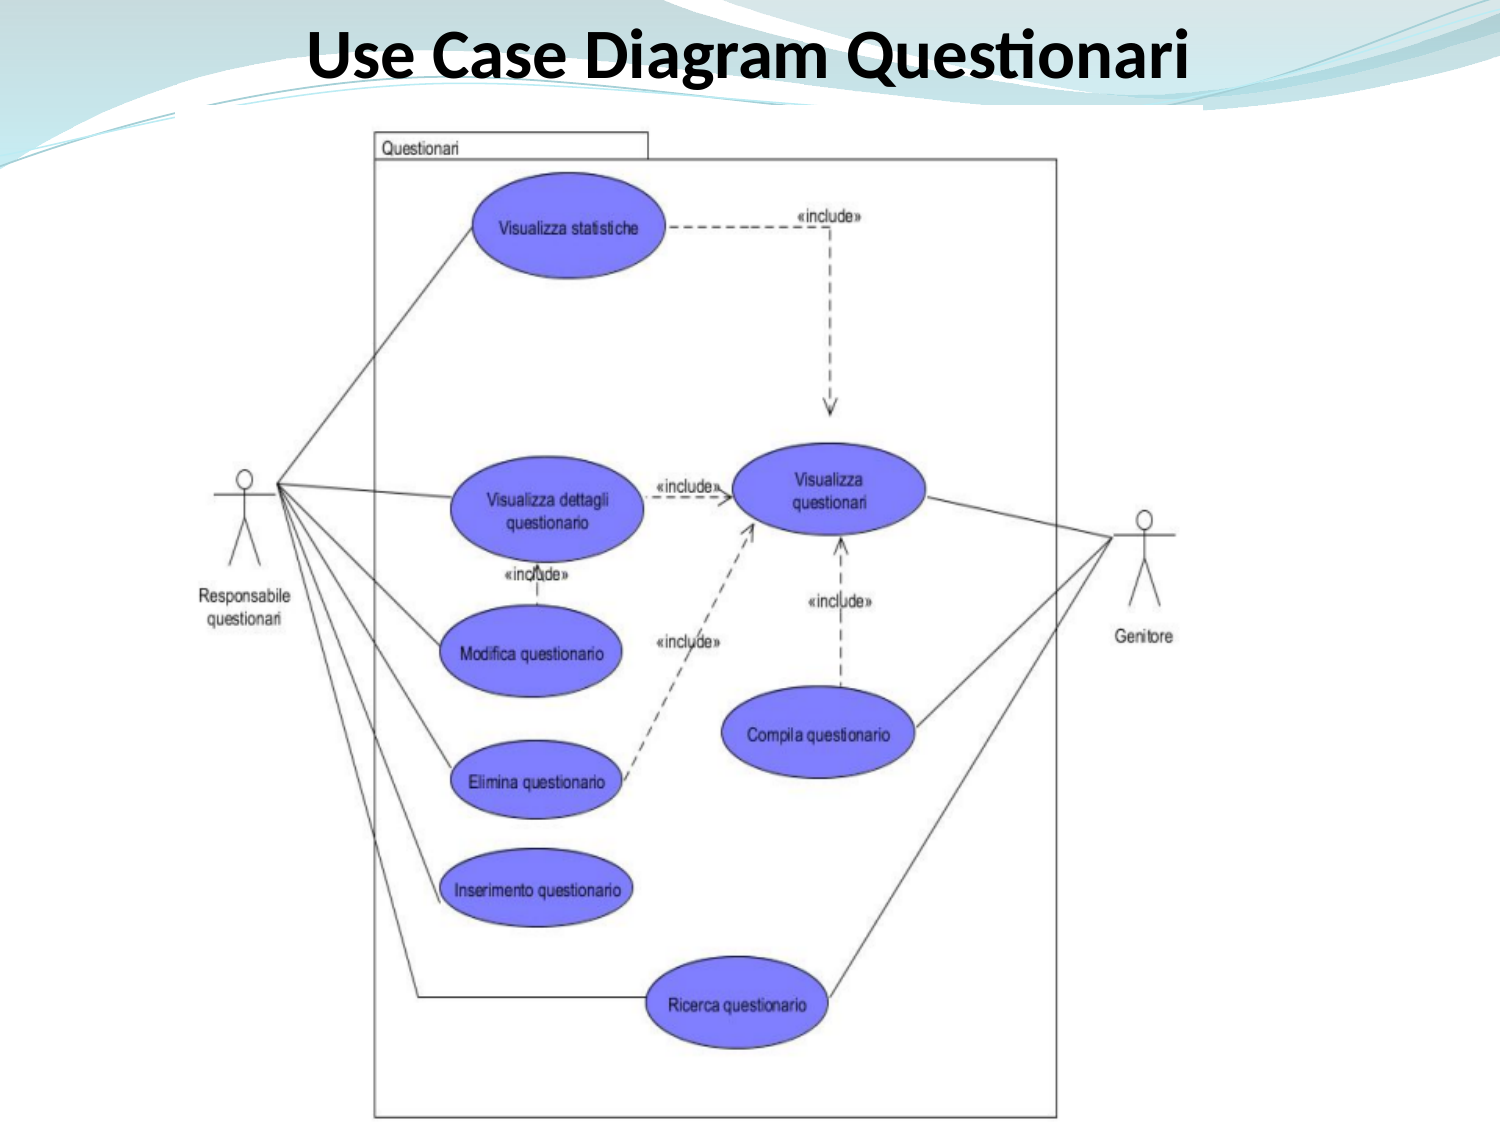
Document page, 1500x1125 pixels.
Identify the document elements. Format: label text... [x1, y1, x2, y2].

picture [175, 105, 1203, 1125]
text_box Use Case Diagram Questionari Secondo Livello di Astrazione [0, 0, 1500, 160]
text_box @silo [1203, 107, 1209, 160]
text_box @silo [168, 106, 175, 160]
